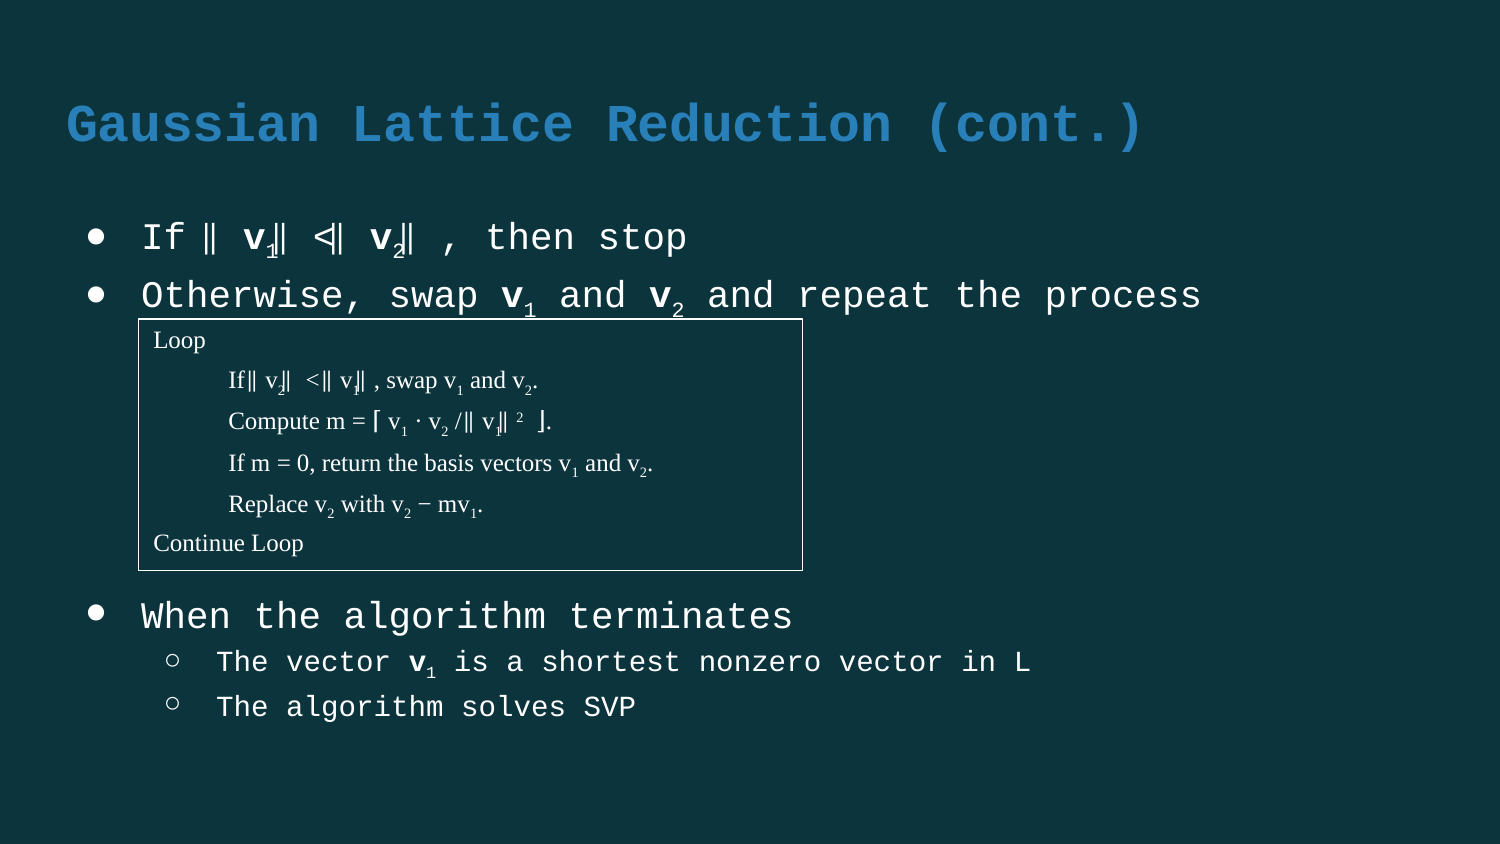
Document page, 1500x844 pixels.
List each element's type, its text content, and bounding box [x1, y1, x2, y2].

list If ⃦ v1 ⃦ < ⃦ v2 ⃦ , then stop Otherwise, swap v1 and v2 and repeat the process When the algorithm terminates The vector v1 is a shortest nonzero vector in L The algorithm solves SVP [51, 189, 1449, 750]
title Gaussian Lattice Reduction (cont.) [51, 72, 1449, 167]
text_box Loop If ⃦ v2 ⃦ < ⃦ v1 ⃦ , swap v1 and v2. Compute m = ⌈ v1 · v2 / ⃦ v1 ⃦ 2 ⌋. If m = 0, return the basis vectors v1 and v2. Replace v2 with v2 − mv1. Continue Loop [138, 318, 803, 571]
